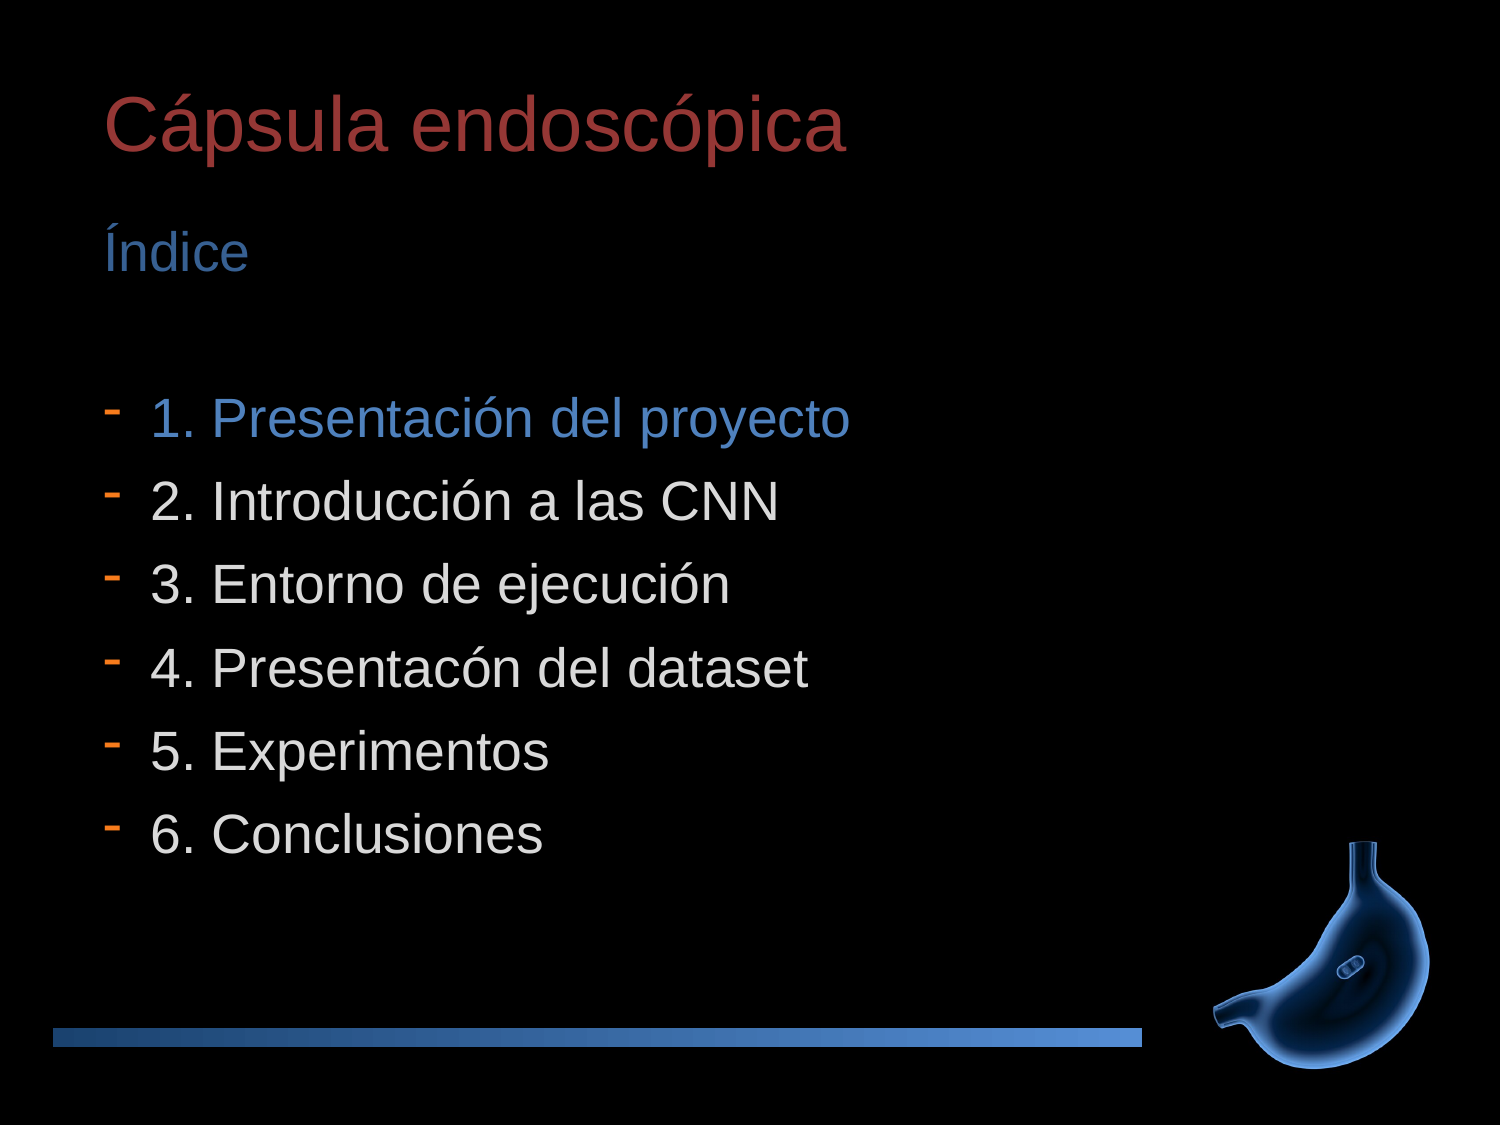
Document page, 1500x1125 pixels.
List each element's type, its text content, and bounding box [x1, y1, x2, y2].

text_box Índice 1. Presentación del proyecto 2. Introducción a las CNN 3. Entorno de ejecución 4. Presentacón del dataset 5. Experimentos 6. Conclusiones [88, 208, 983, 956]
picture [1198, 822, 1475, 1096]
text_box Cápsula endoscópica [88, 66, 1466, 175]
text_box [51, 1025, 1144, 1049]
